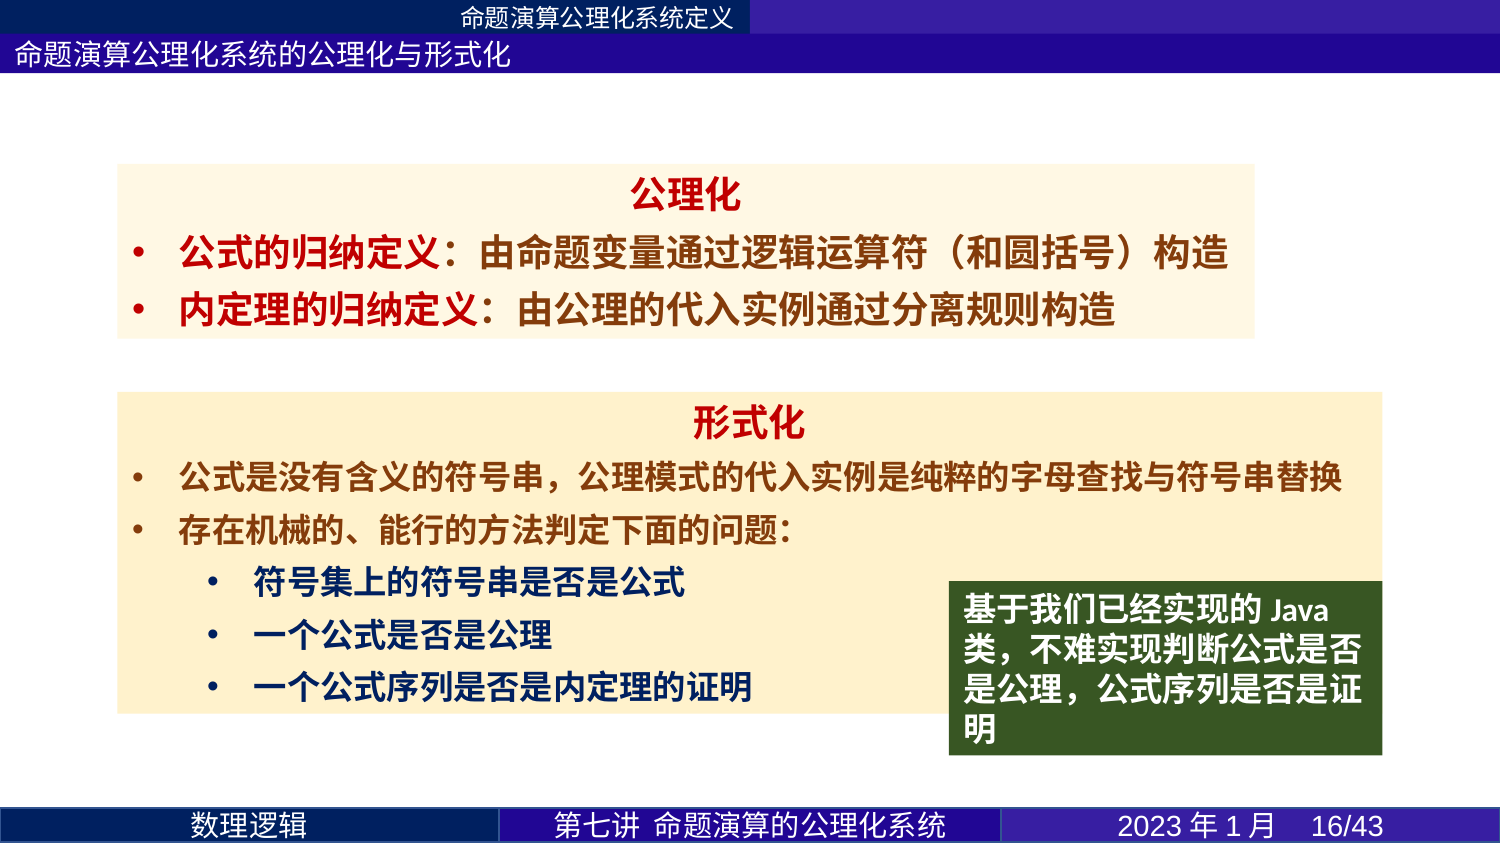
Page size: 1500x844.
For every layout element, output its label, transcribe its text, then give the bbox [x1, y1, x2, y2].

text_box 公理化 公式的归纳定义：由命题变量通过逻辑运算符（和圆括号）构造 内定理的归纳定义：由公理的代入实例通过分离规则构造 [117, 163, 1255, 339]
text_box 命题演算公理化系统定义 [0, 0, 749, 33]
text_box 基于我们已经实现的Java类，不难实现判断公式是否是公理，公式序列是否是证明 [948, 581, 1383, 756]
text_box 数理逻辑 [0, 807, 498, 843]
text_box 形式化 公式是没有含义的符号串，公理模式的代入实例是纯粹的字母查找与符号串替换 存在机械的、能行的方法判定下面的问题： 符号集上的符号串是否是公式 一个公式是否是公理 一个公式序列是否是内定理的证明 [117, 391, 1383, 714]
text_box 2023年1月 16/43 [1000, 807, 1500, 843]
text_box 第七讲 命题演算的公理化系统 [498, 807, 1000, 843]
text_box 命题演算公理化系统的公理化与形式化 [0, 33, 1500, 74]
text_box [749, 0, 1500, 33]
